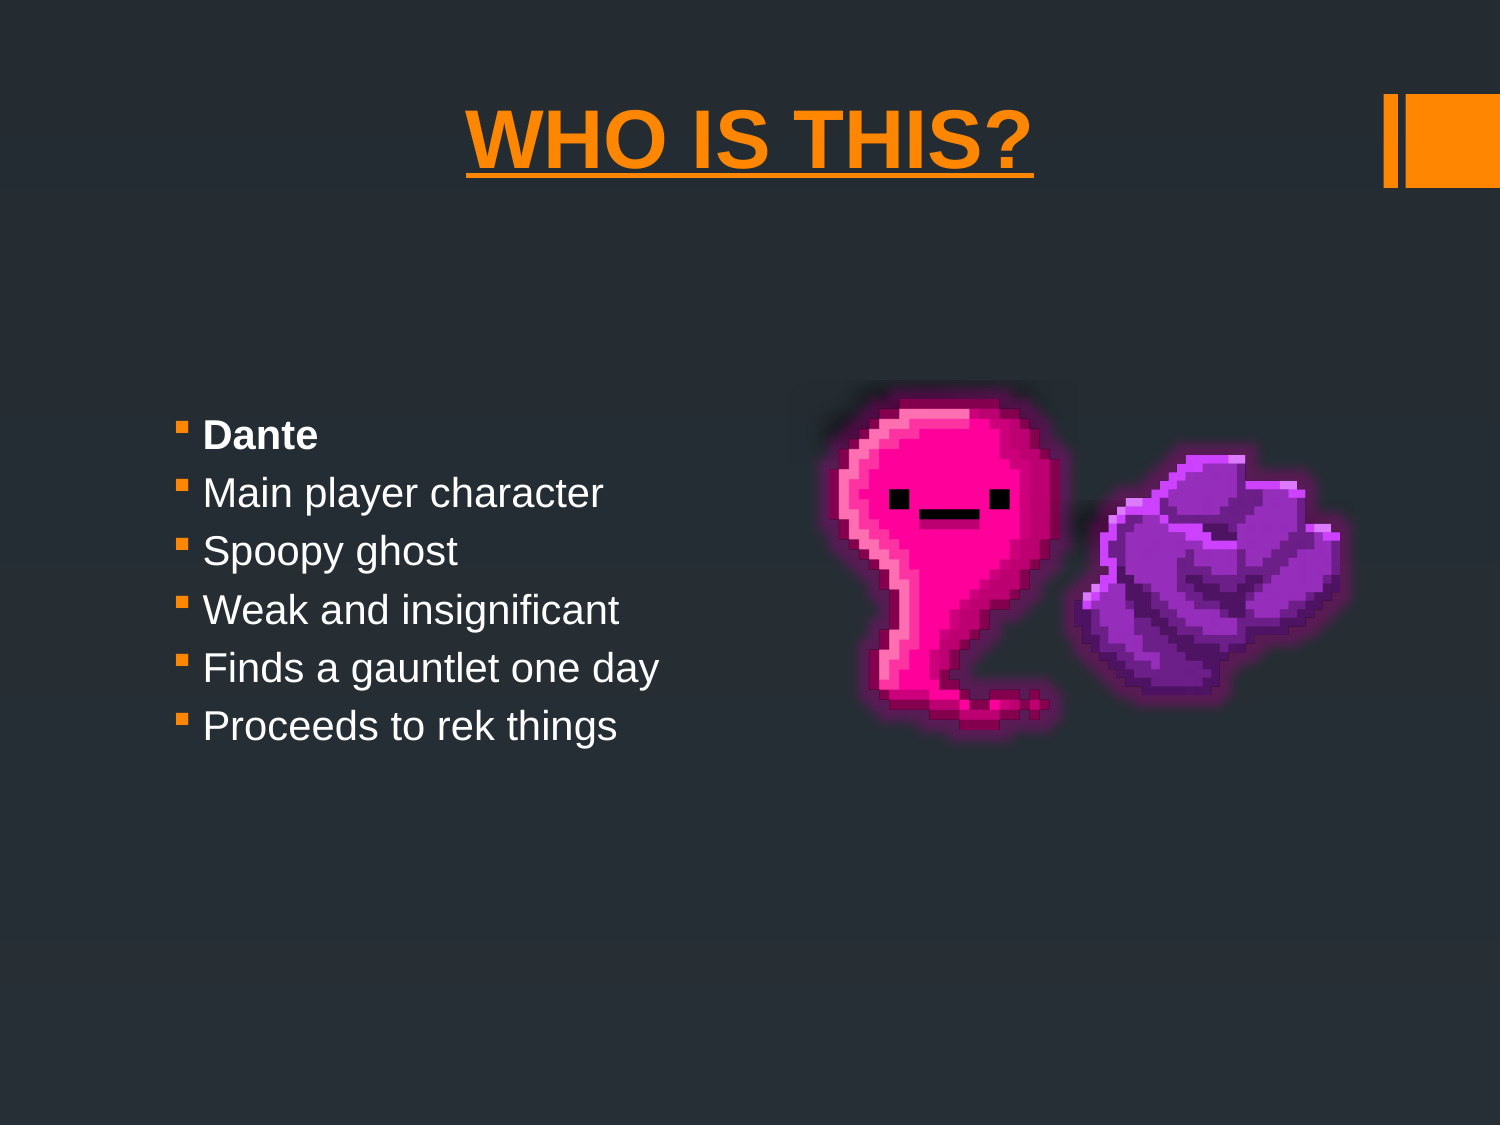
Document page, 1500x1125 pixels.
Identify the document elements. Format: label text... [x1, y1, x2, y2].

picture [1074, 454, 1340, 695]
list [829, 399, 1061, 731]
title WHO IS THIS? [150, 50, 1350, 193]
list Dante Main player character Spoopy ghost Weak and insignificant Finds a gauntlet one day Proceeds to rek things [150, 399, 735, 990]
